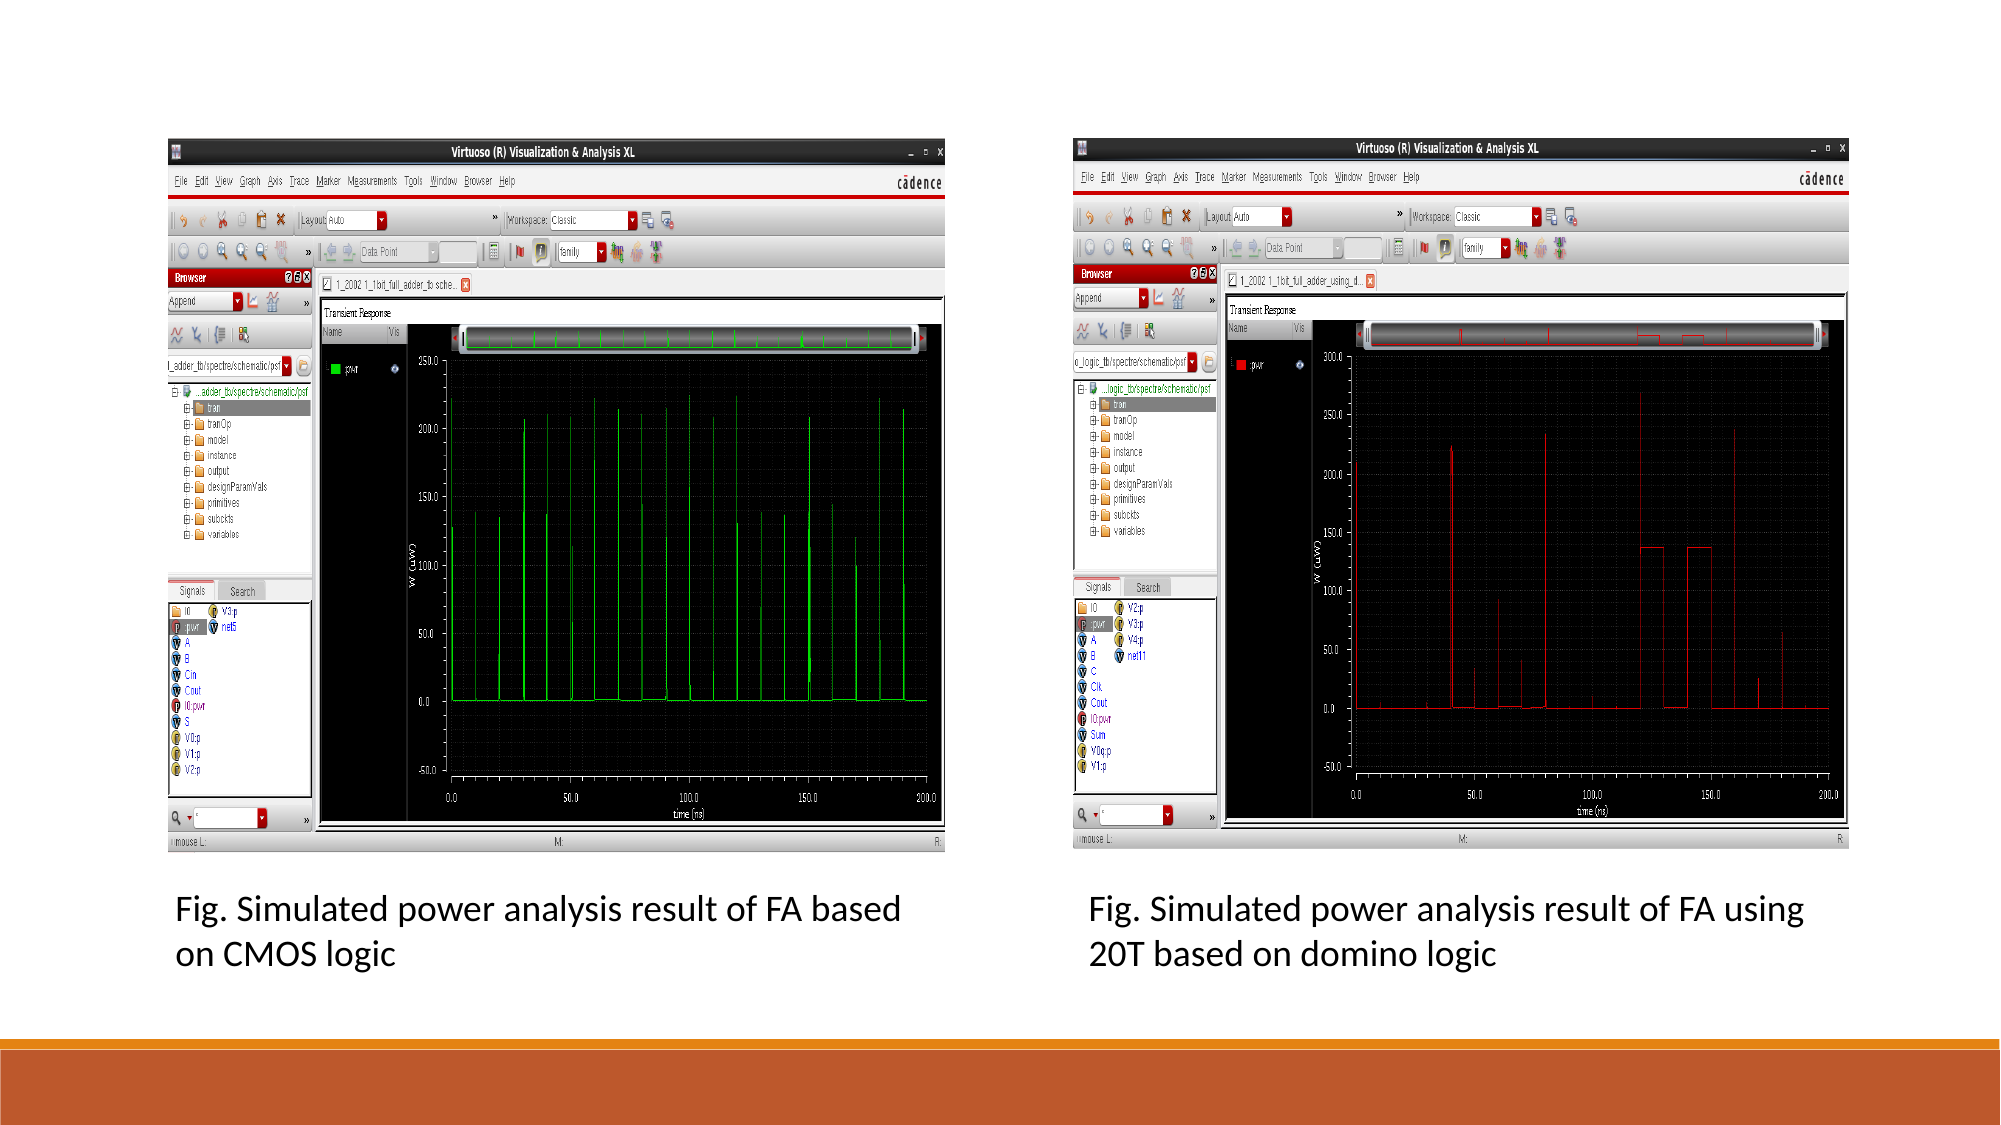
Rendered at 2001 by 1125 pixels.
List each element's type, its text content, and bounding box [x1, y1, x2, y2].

picture [1073, 137, 1850, 850]
picture [168, 137, 945, 854]
text_box Fig. Simulated power analysis result of FA using 20T based on domino logic [1073, 876, 1867, 982]
text_box Fig. Simulated power analysis result of FA based on CMOS logic [160, 876, 953, 982]
